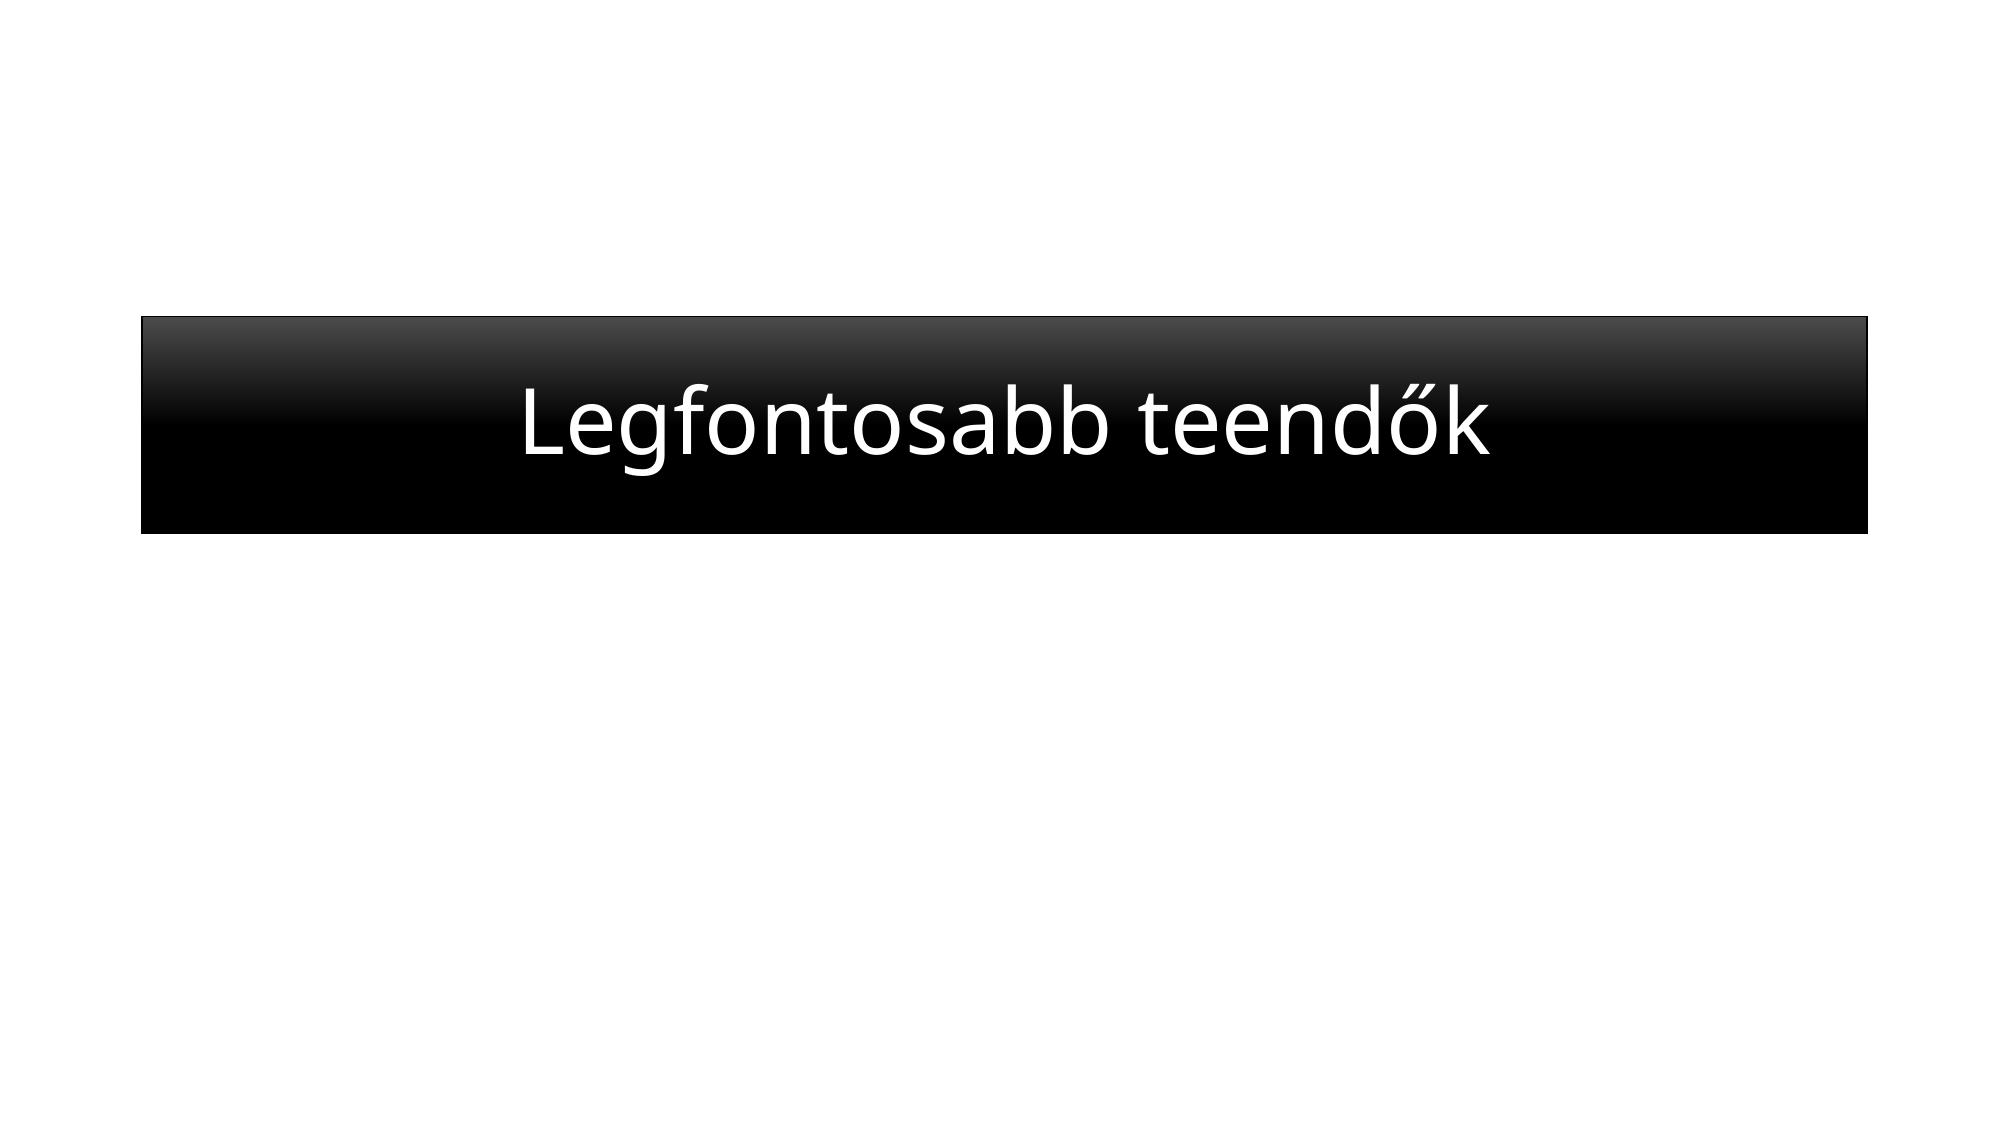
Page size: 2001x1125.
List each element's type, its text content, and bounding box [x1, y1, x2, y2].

title Legfontosabb teendők [141, 316, 1868, 534]
